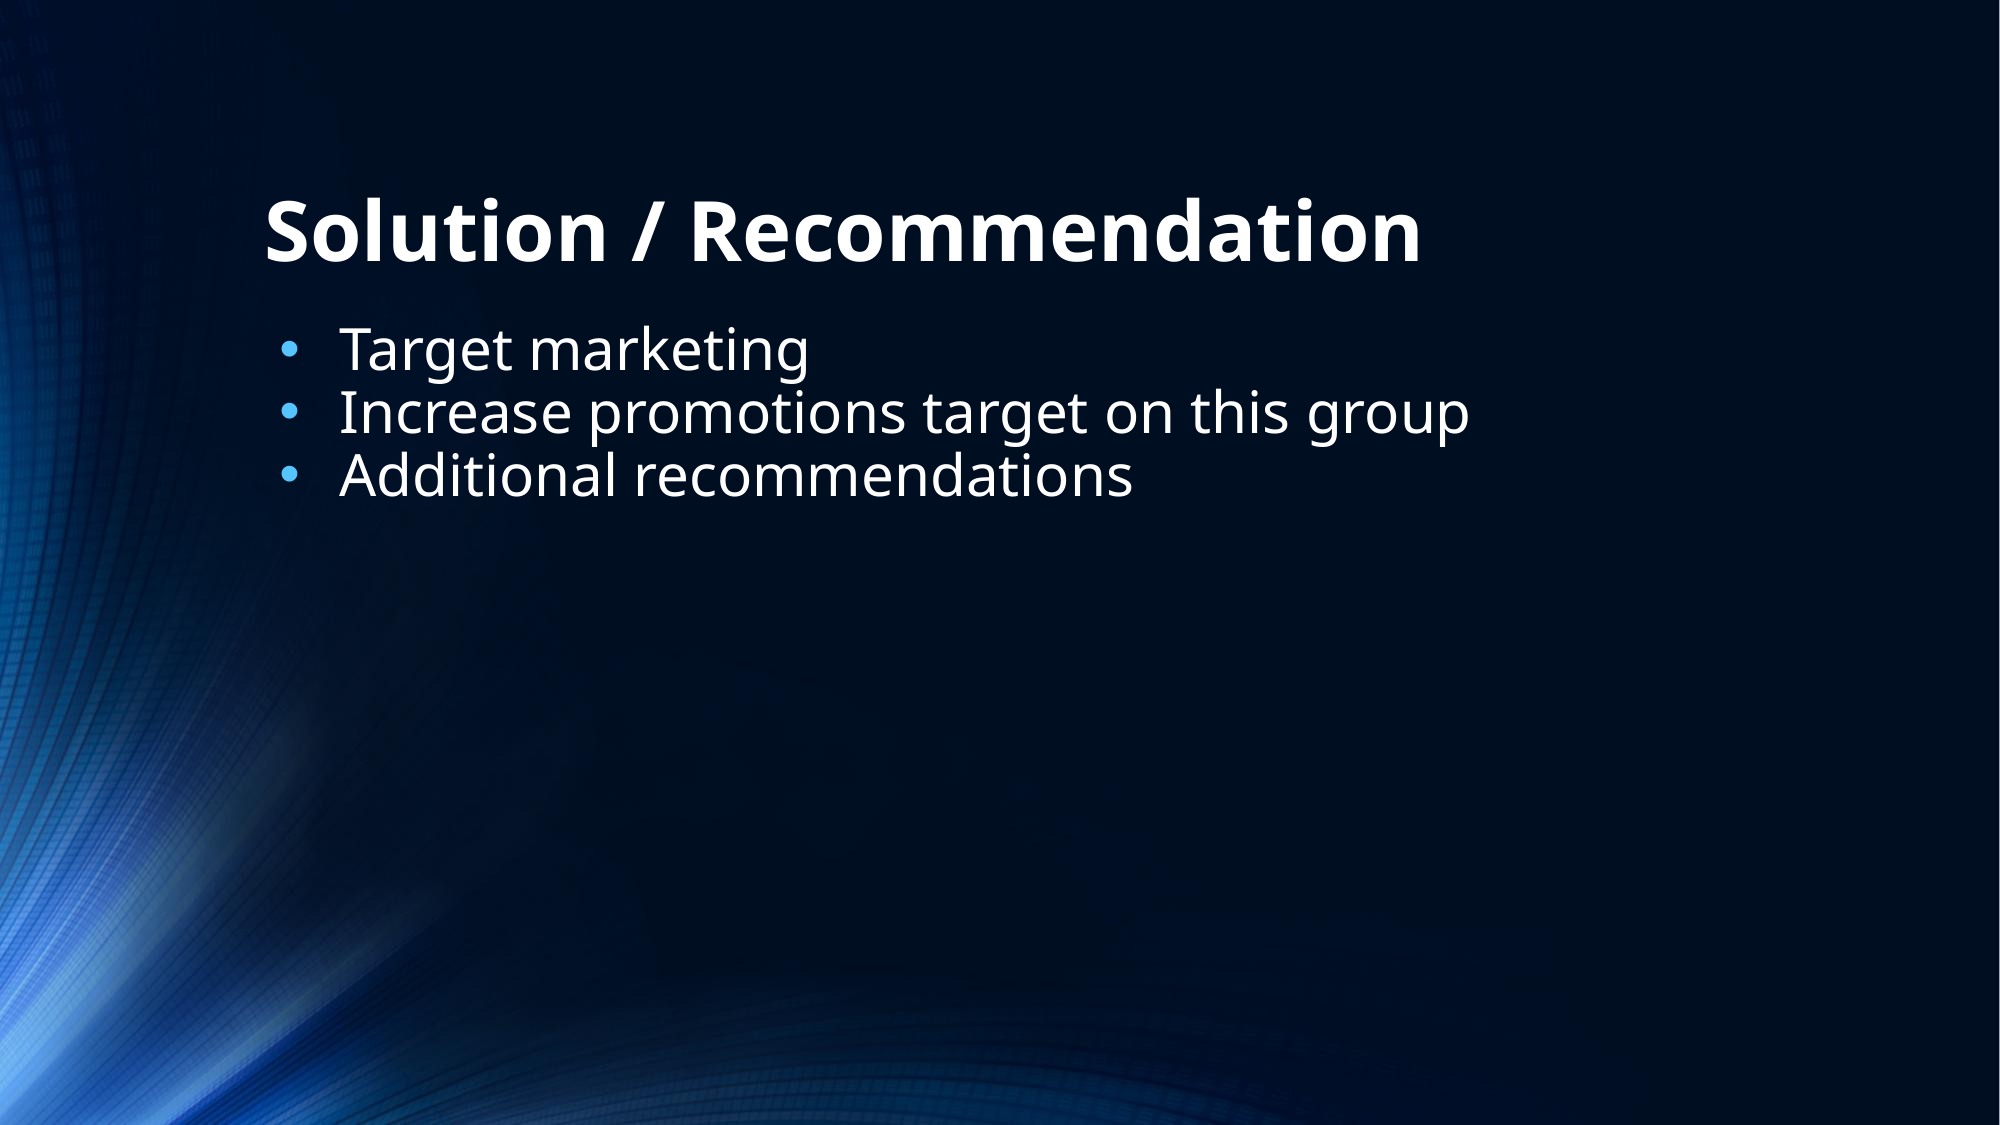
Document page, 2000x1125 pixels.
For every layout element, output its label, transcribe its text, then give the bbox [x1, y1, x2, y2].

picture [0, 0, 2000, 1125]
title Solution / Recommendation [249, 62, 1750, 288]
list Target marketing Increase promotions target on this group Additional recommendations [249, 312, 1749, 988]
